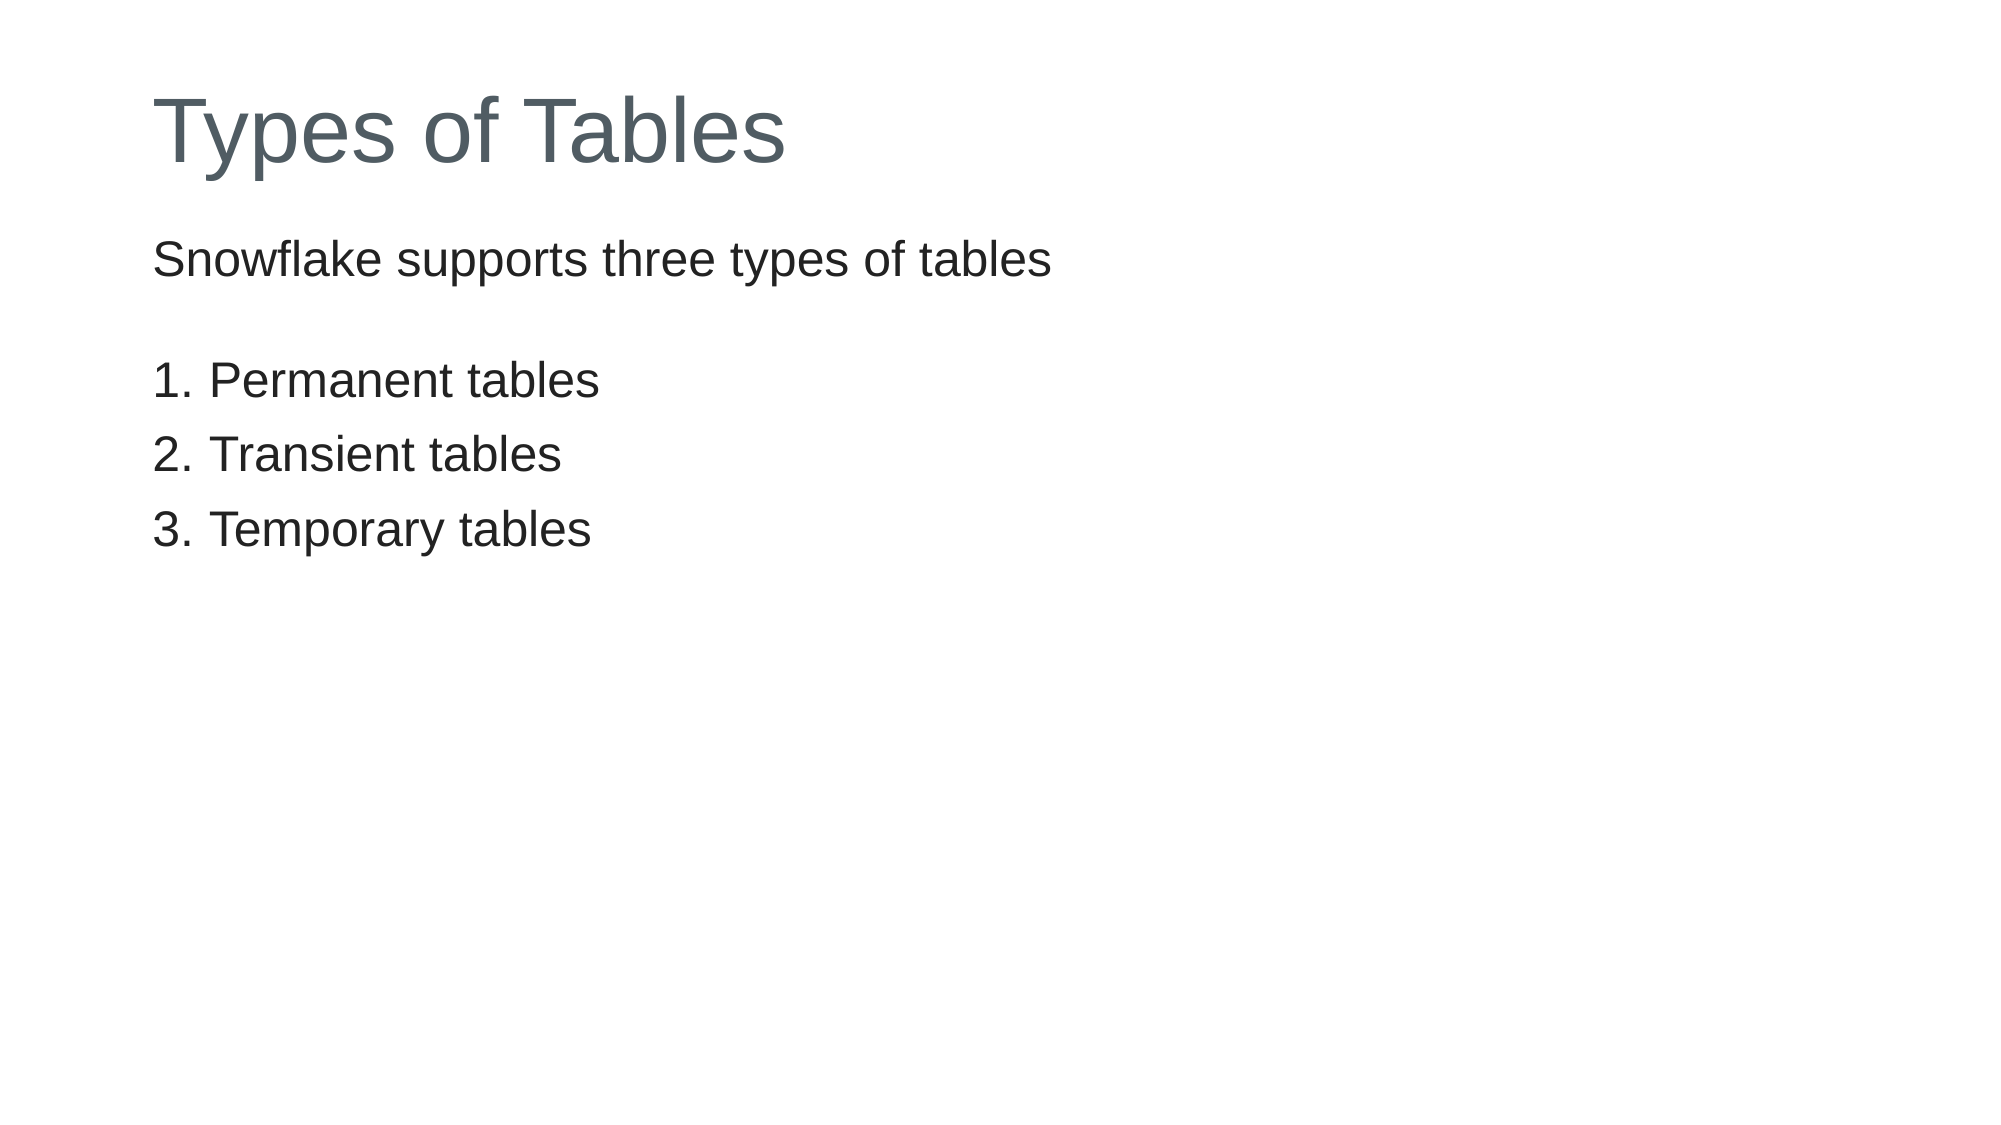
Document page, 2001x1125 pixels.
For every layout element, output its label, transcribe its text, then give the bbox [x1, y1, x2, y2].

title Types of Tables [137, 59, 1863, 206]
list Snowflake supports three types of tables Permanent tables Transient tables Temporary tables [137, 225, 1863, 977]
